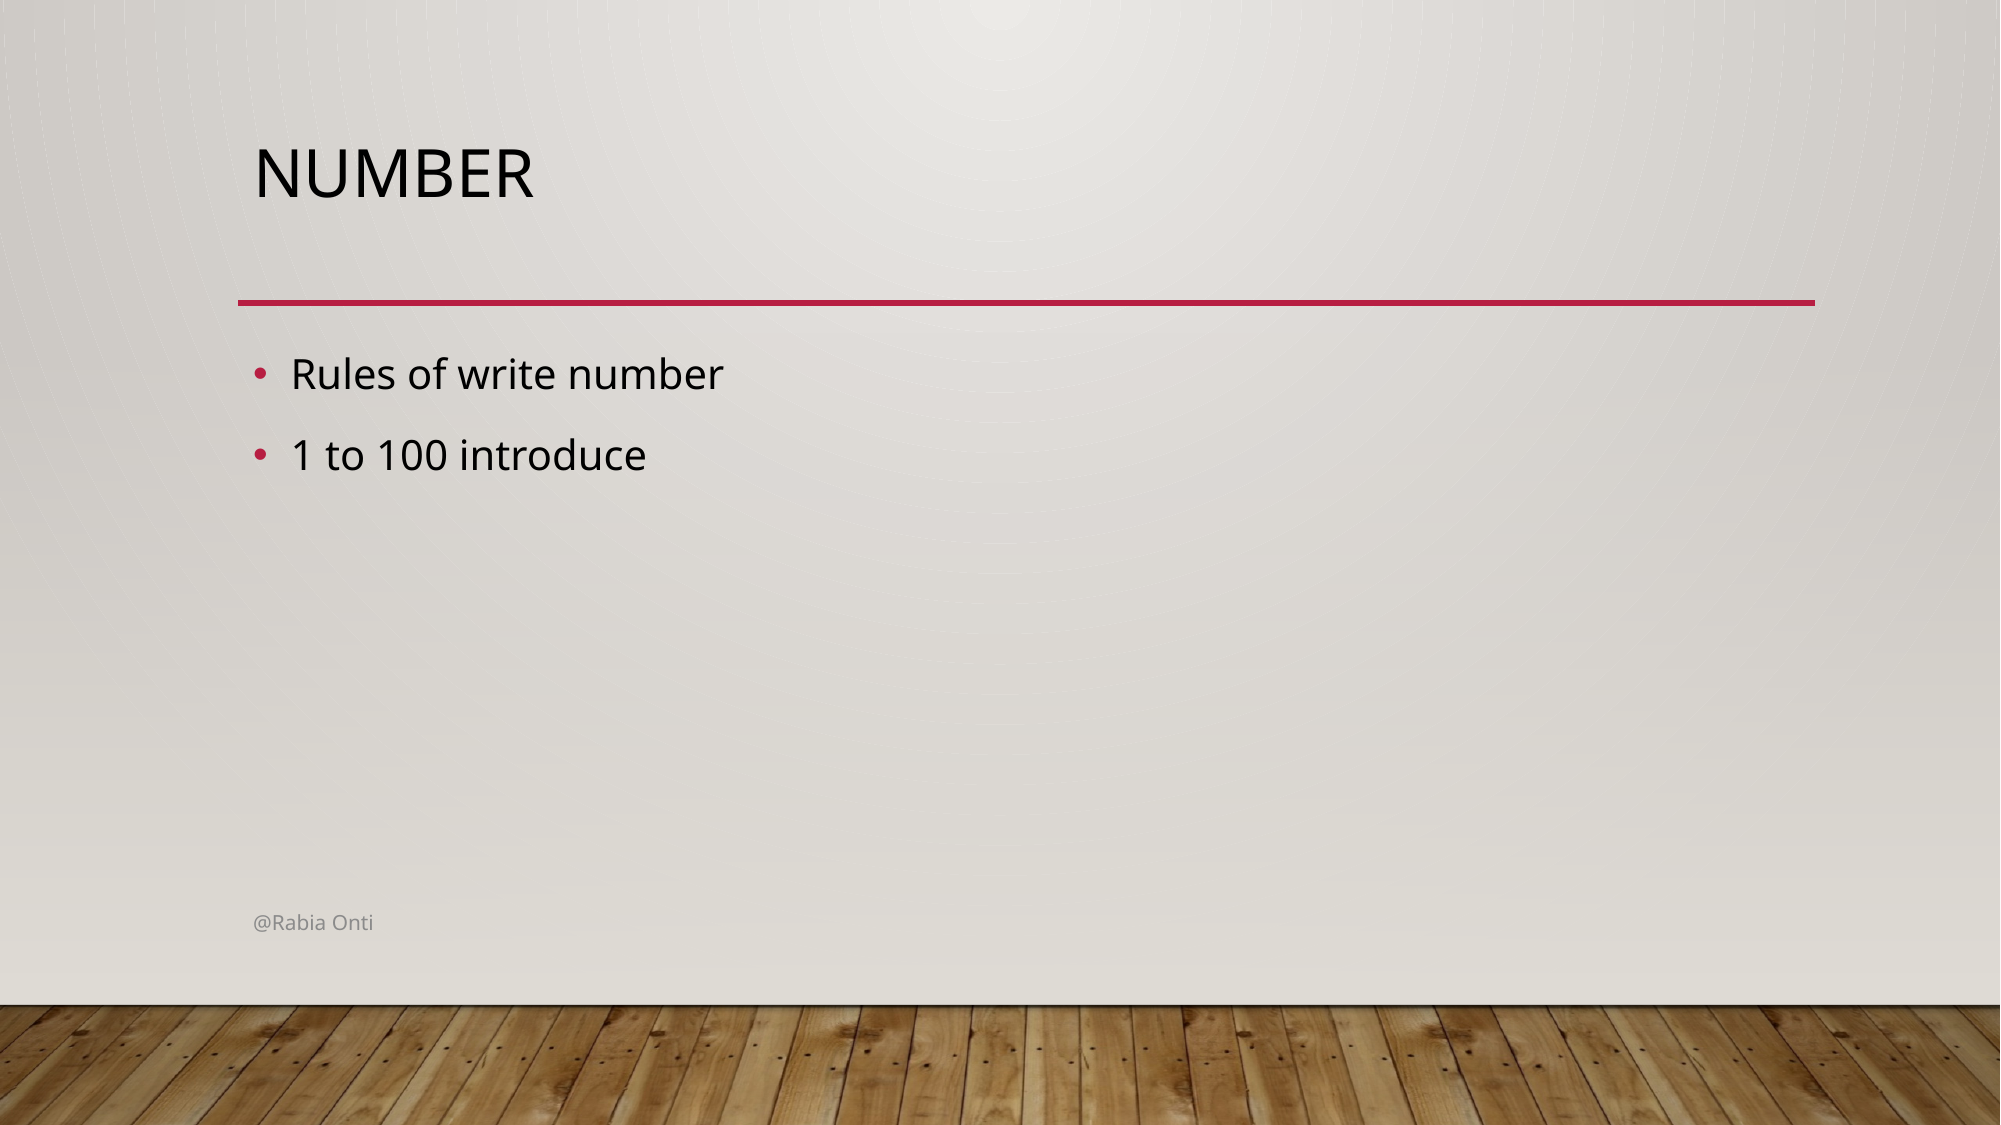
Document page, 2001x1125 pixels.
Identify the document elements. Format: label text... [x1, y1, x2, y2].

title Number [238, 131, 1814, 305]
picture [0, 1005, 2000, 1125]
footer @Rabia Onti [238, 896, 1213, 948]
list Rules of write number 1 to 100 introduce [238, 330, 1814, 897]
